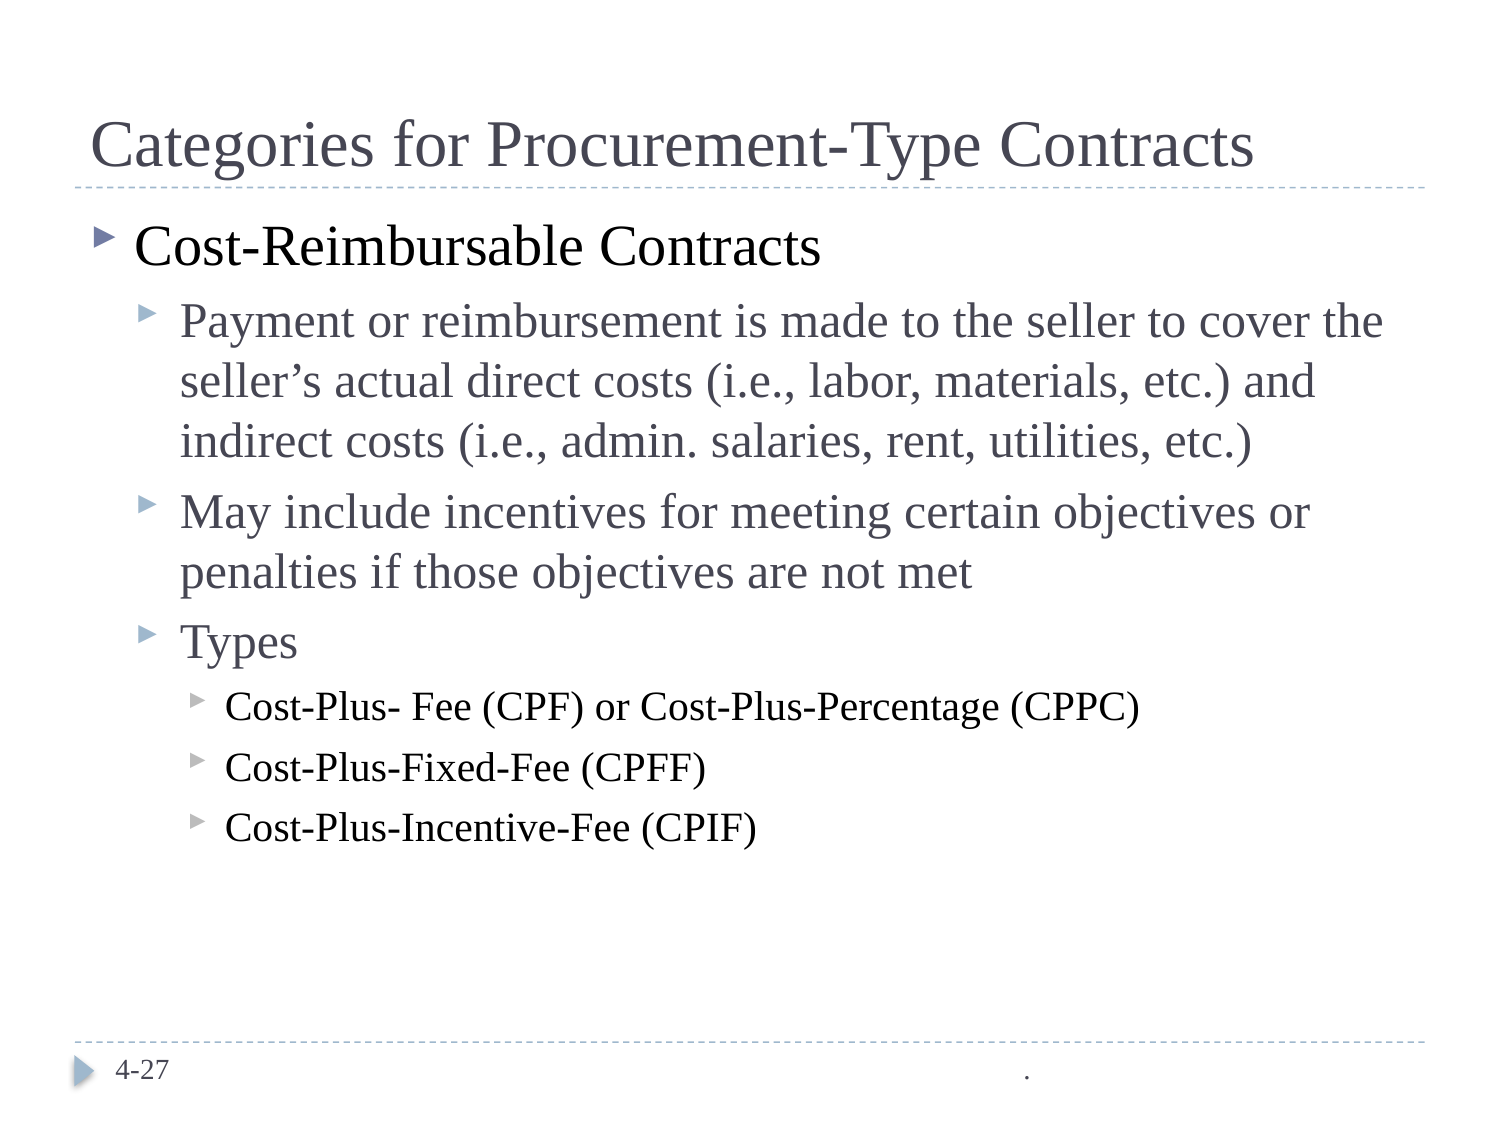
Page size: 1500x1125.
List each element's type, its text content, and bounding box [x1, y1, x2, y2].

title Categories for Procurement-Type Contracts [75, 24, 1425, 188]
footer . [475, 1042, 1046, 1103]
list Cost-Reimbursable Contracts Payment or reimbursement is made to the seller to cover the seller’s actual direct costs (i.e., labor, materials, etc.) and indirect costs (i.e., admin. salaries, rent, utilities, etc.) May include incentives for meeting certain objectives or penalties if those objectives are not met Types Cost-Plus- Fee (CPF) or Cost-Plus-Percentage (CPPC) Cost-Plus-Fixed-Fee (CPFF) Cost-Plus-Incentive-Fee (CPIF) [75, 200, 1425, 1010]
slide_number 4-27 [100, 1042, 426, 1103]
